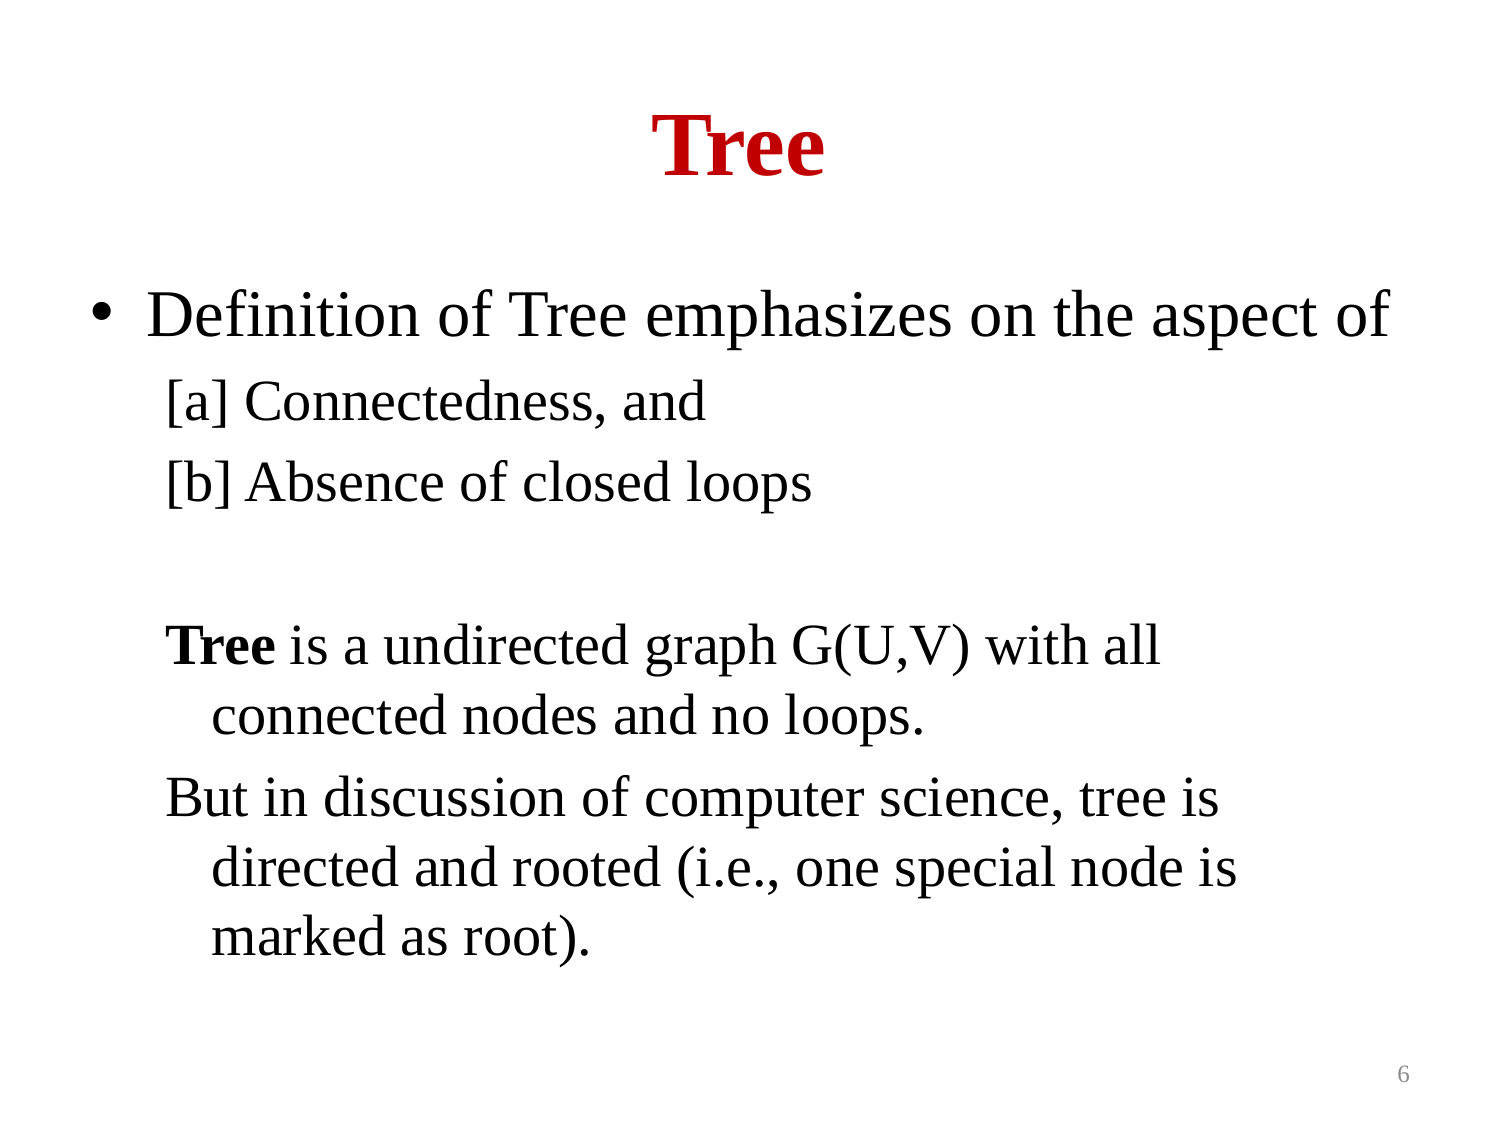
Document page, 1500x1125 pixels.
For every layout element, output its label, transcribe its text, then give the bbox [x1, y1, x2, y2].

slide_number 6 [1074, 1042, 1425, 1103]
list Definition of Tree emphasizes on the aspect of [a] Connectedness, and [b] Absence of closed loops Tree is a undirected graph G(U,V) with all connected nodes and no loops. But in discussion of computer science, tree is directed and rooted (i.e., one special node is marked as root). [75, 262, 1425, 1005]
title Tree [75, 45, 1425, 233]
